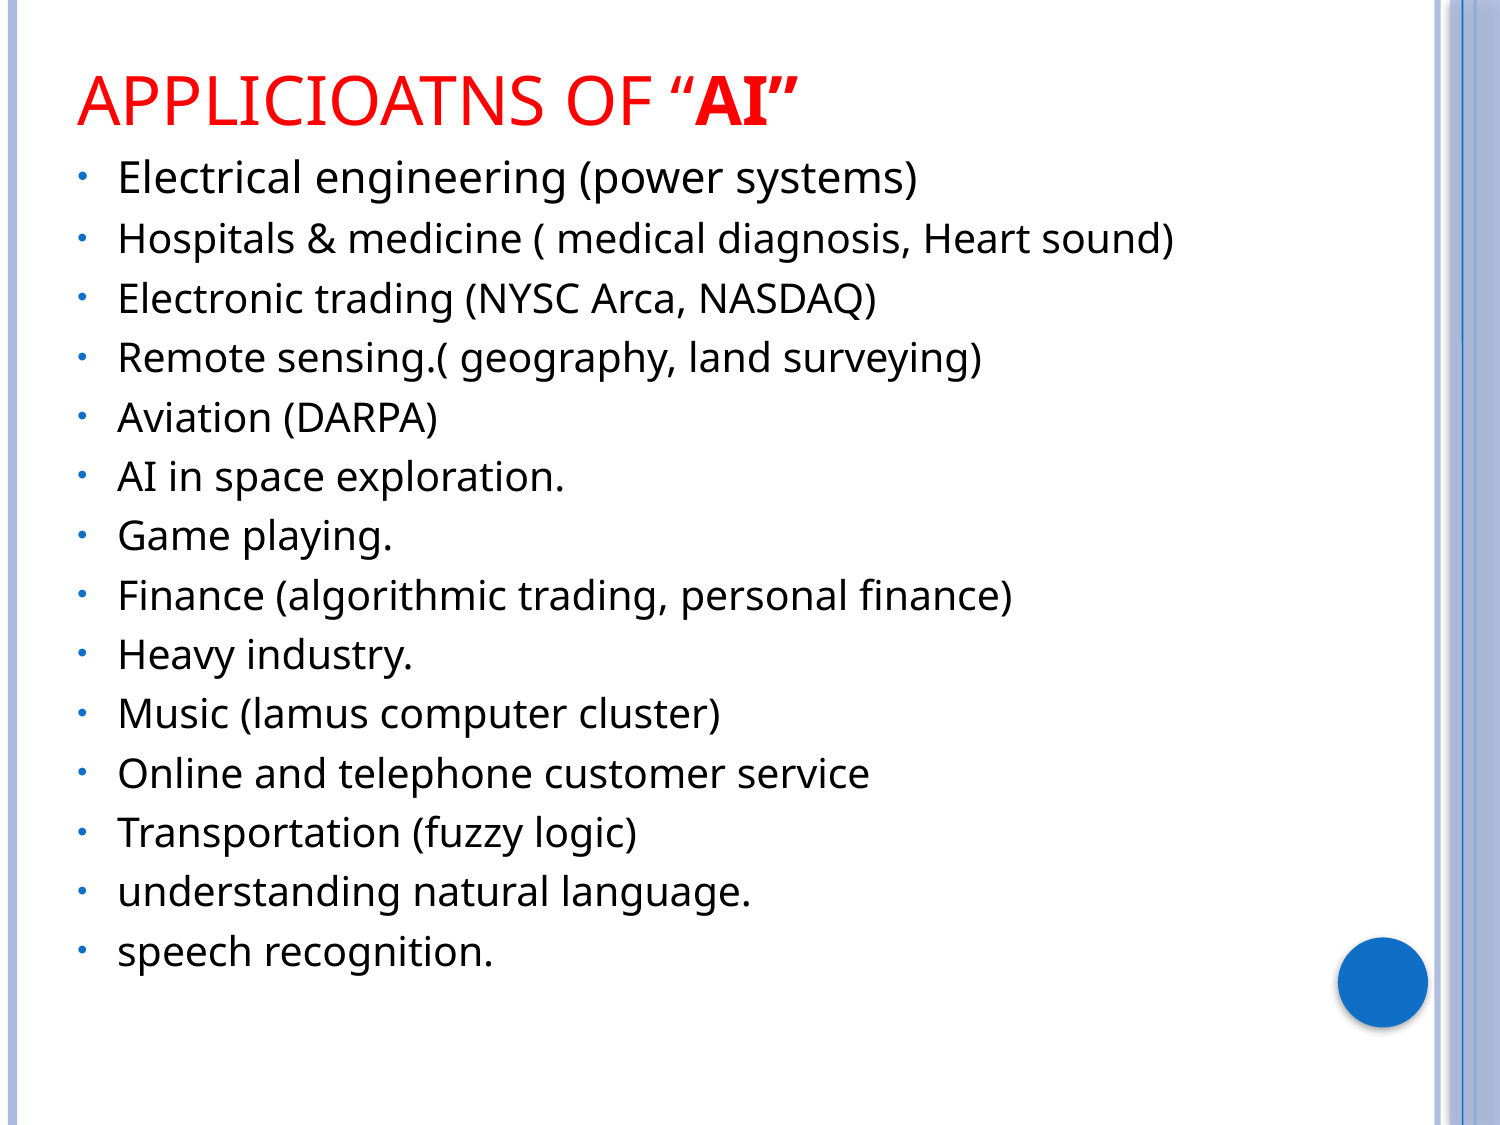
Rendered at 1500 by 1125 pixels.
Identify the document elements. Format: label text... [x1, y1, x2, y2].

list APPLICIOATNS OF “AI” Electrical engineering (power systems) Hospitals & medicine ( medical diagnosis, Heart sound) Electronic trading (NYSC Arca, NASDAQ) Remote sensing.( geography, land surveying) Aviation (DARPA) AI in space exploration. Game playing. Finance (algorithmic trading, personal finance) Heavy industry. Music (lamus computer cluster) Online and telephone customer service Transportation (fuzzy logic) understanding natural language. speech recognition. [62, 50, 1363, 1092]
